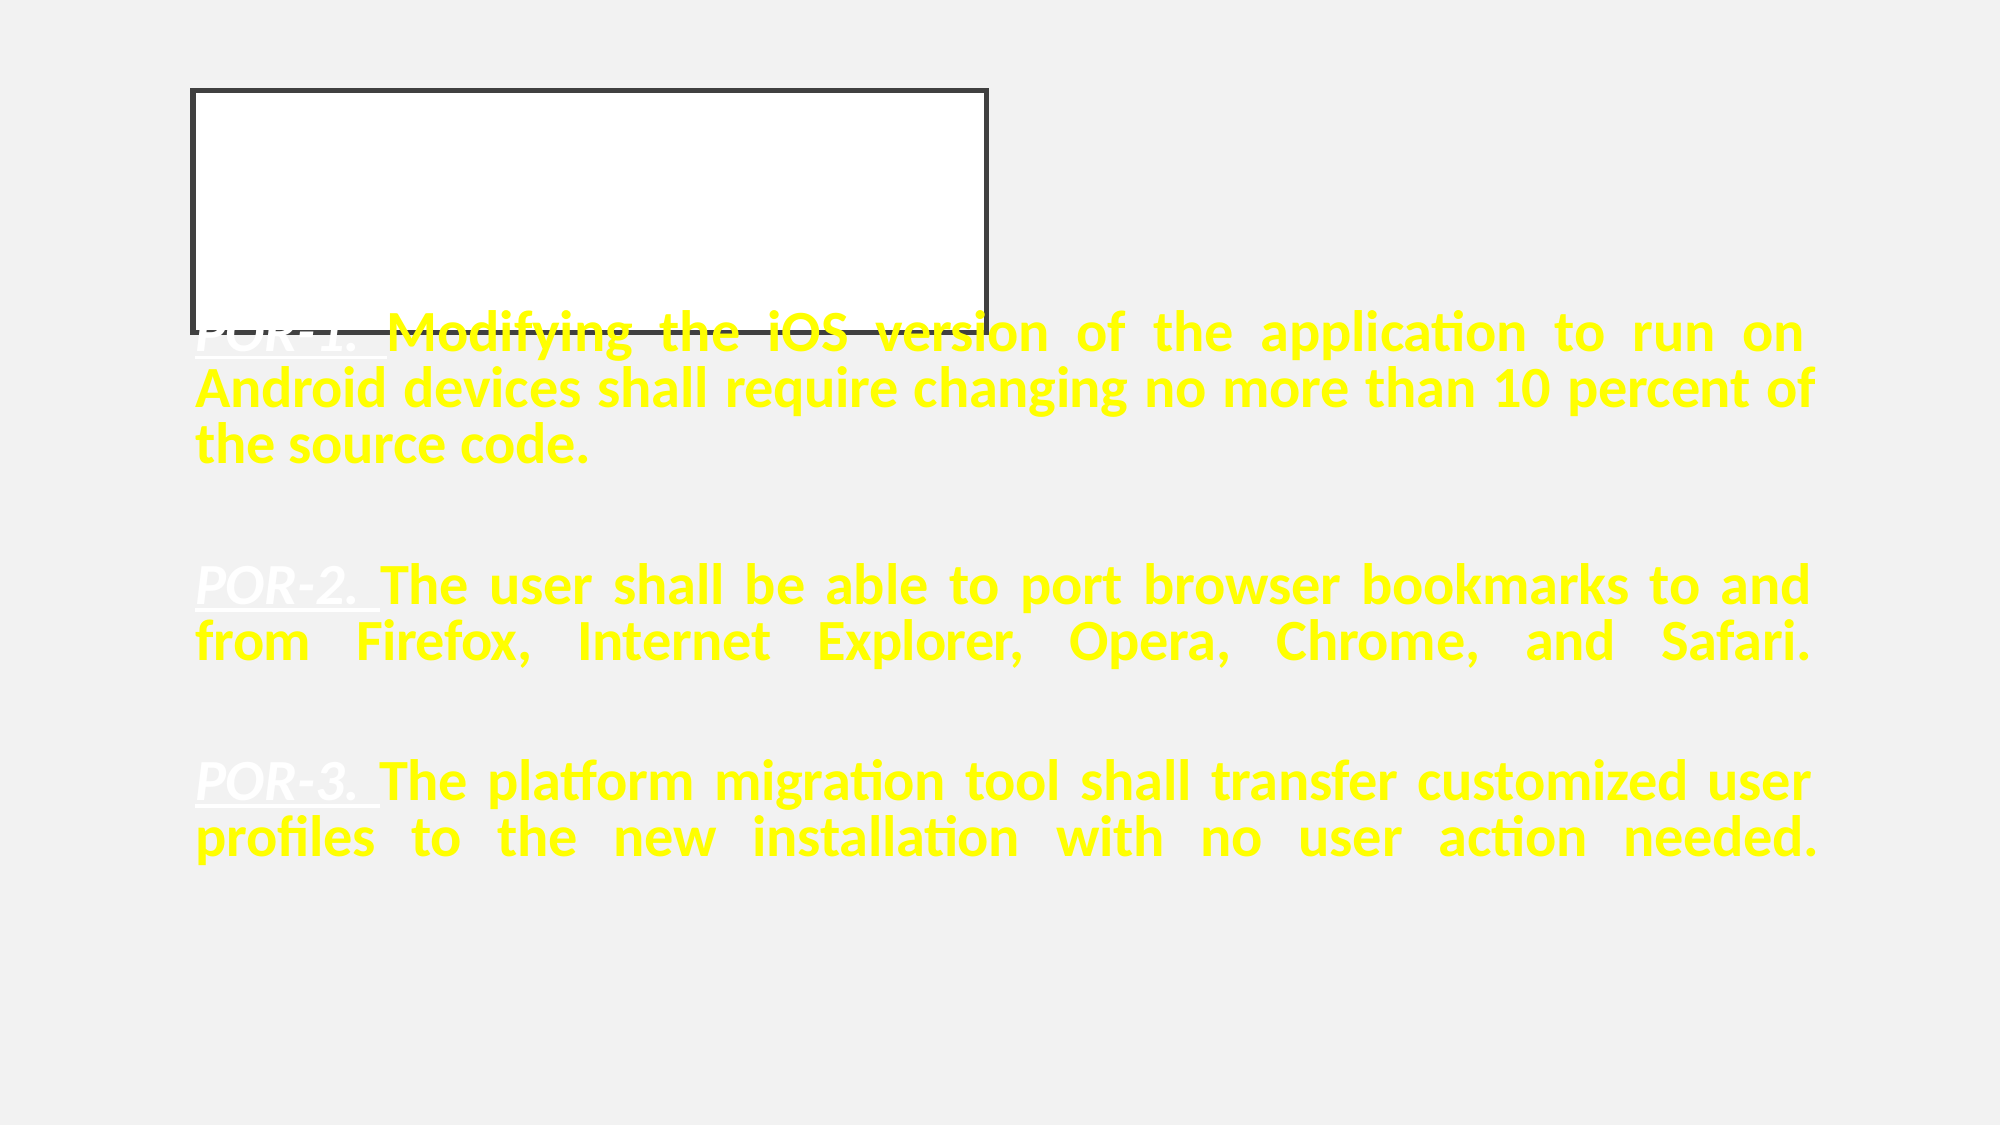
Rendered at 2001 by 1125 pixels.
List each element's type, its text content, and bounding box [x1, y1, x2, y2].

text_box POR-1. Modifying the iOS version of the application to run on Android devices shall require changing no more than 10 percent of the source code. POR-2. The user shall be able to port browser bookmarks to and from Firefox, Internet Explorer, Opera, Chrome, and Safari. POR-3. The platform migration tool shall transfer customized user profiles to the new installation with no user action needed. [192, 291, 1833, 868]
title Portability Examples [190, 88, 989, 335]
